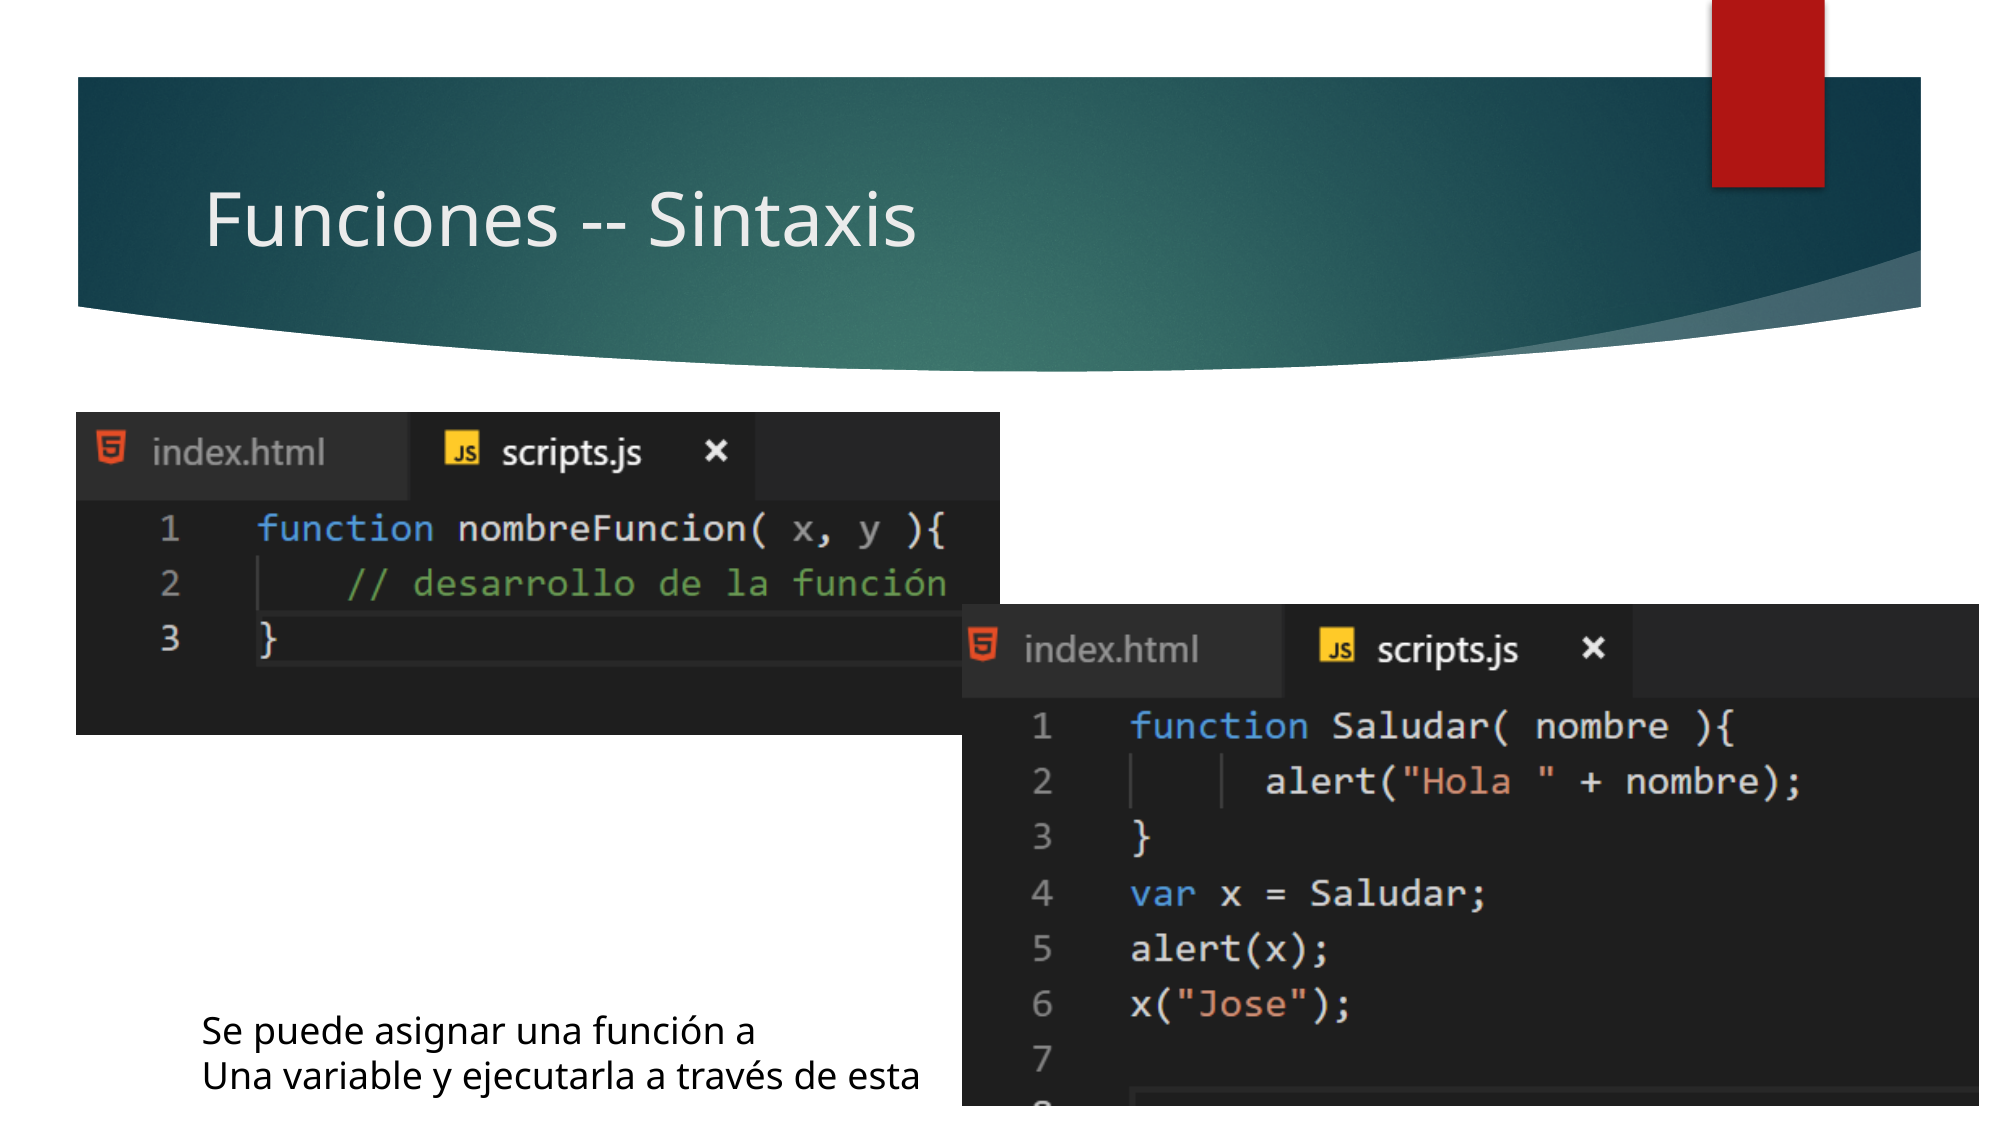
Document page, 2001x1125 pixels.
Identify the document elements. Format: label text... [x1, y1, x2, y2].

picture [75, 412, 1979, 1107]
text_box Se puede asignar una función a Una variable y ejecutarla a través de esta [186, 999, 937, 1105]
title Funciones -- Sintaxis [188, 158, 1637, 275]
